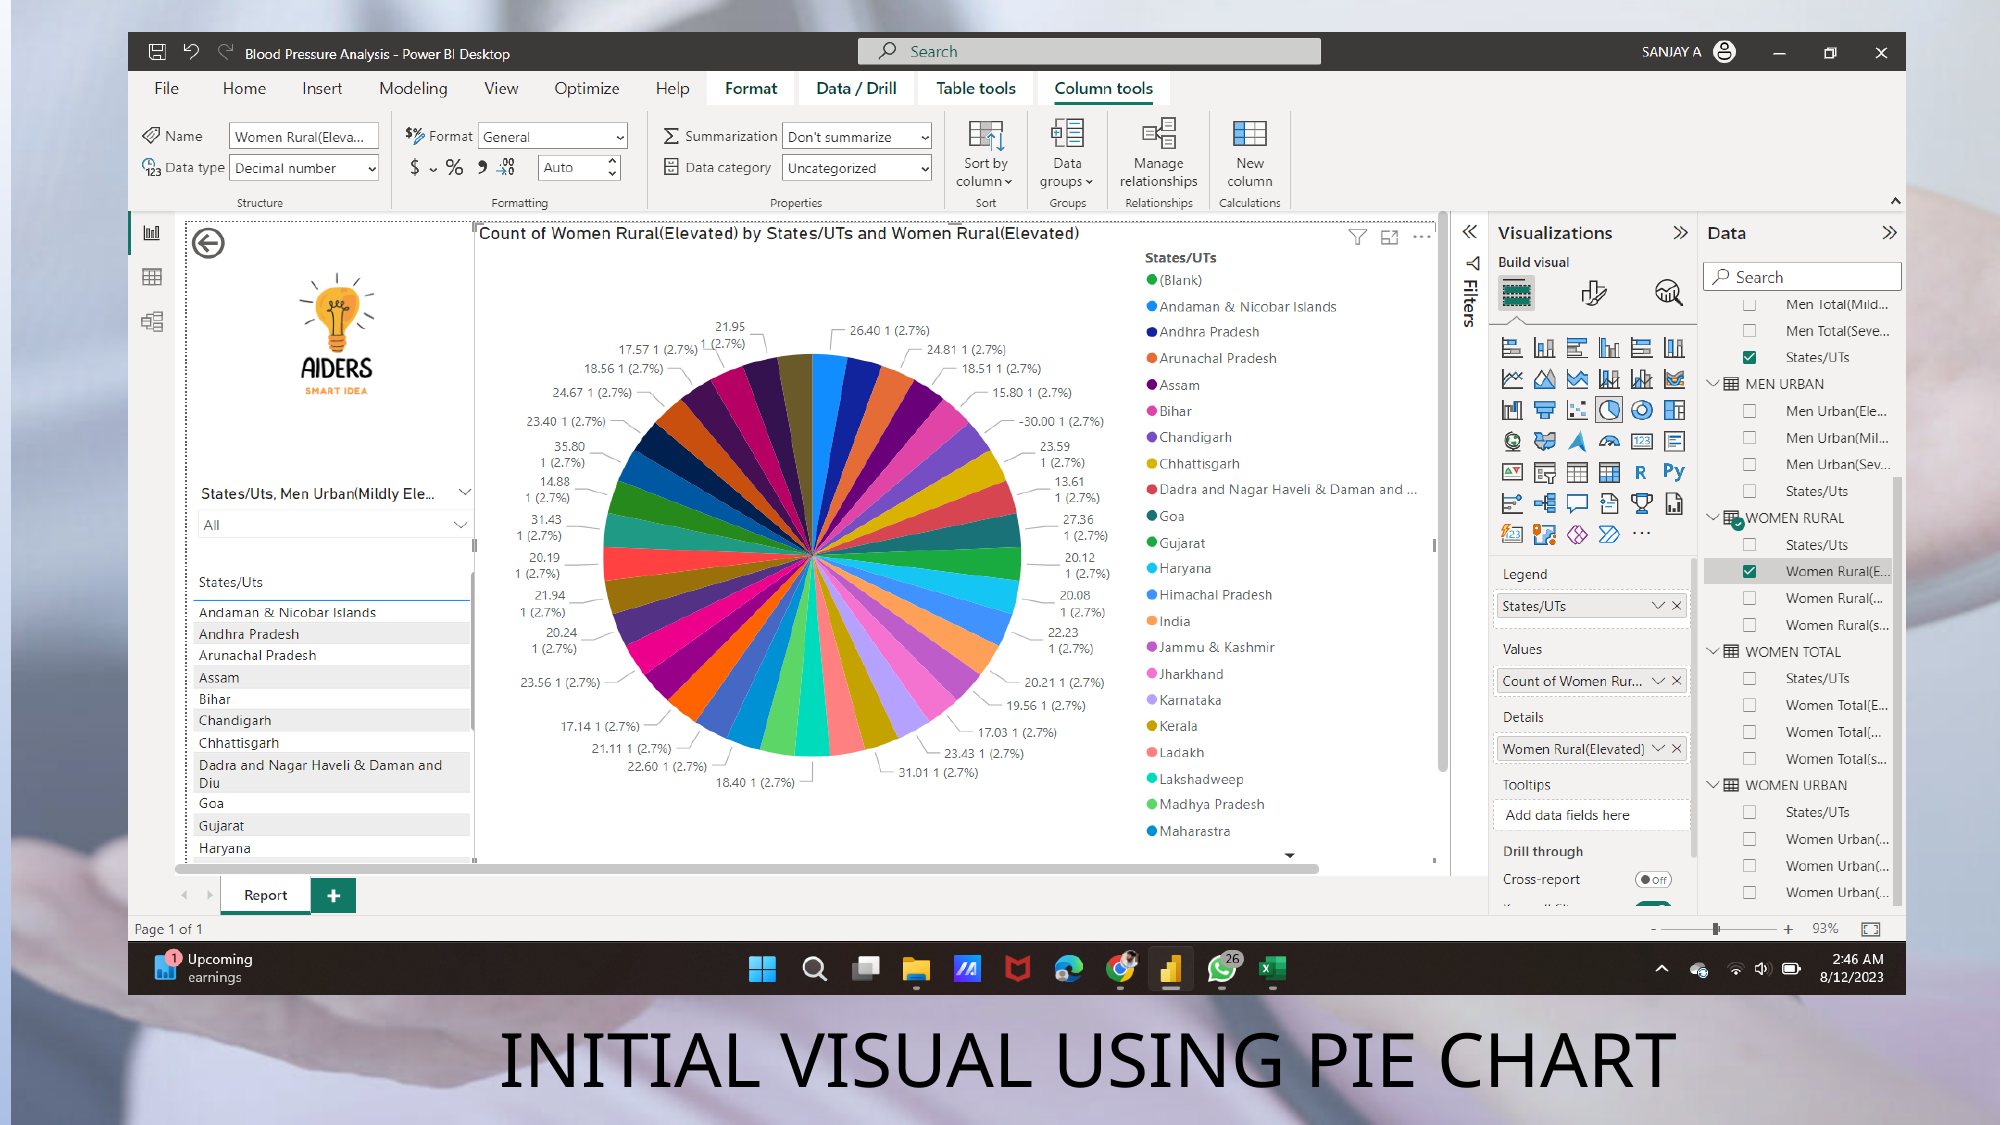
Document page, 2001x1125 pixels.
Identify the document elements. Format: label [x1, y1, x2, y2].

picture [128, 32, 1906, 995]
list [11, 0, 2000, 1125]
